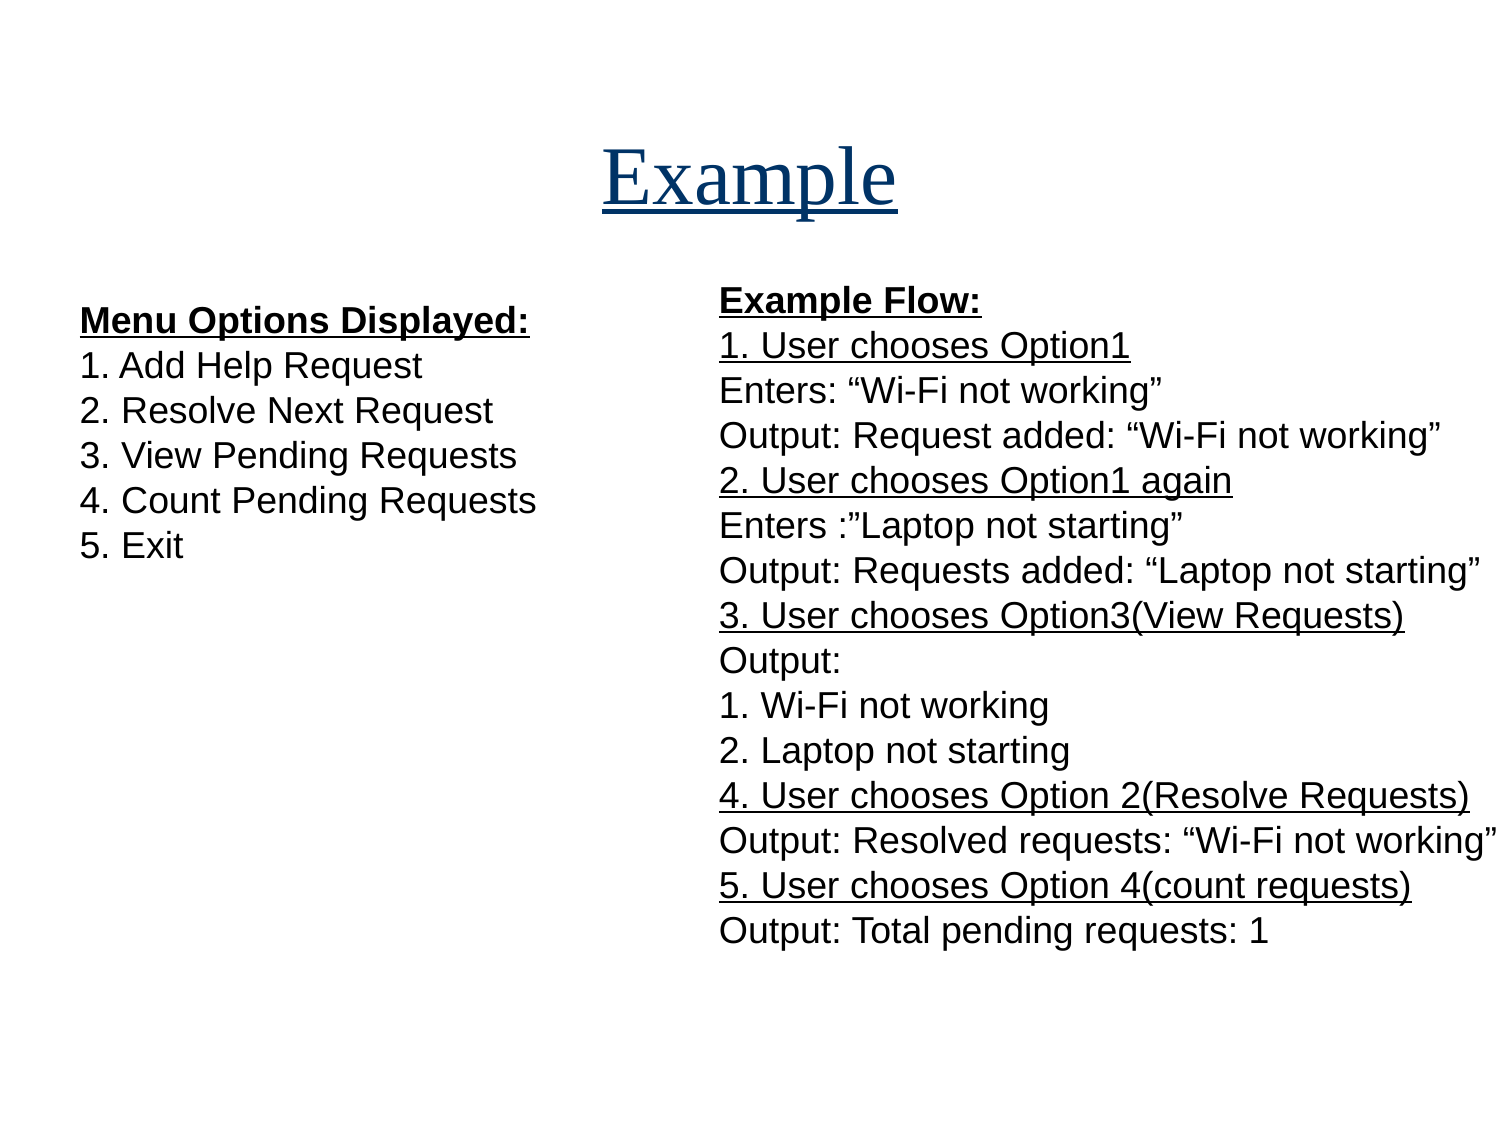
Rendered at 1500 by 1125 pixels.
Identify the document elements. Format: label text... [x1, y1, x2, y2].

text_box Example Flow: 1. User chooses Option1 Enters: “Wi-Fi not working” Output: Request added: “Wi-Fi not working” 2. User chooses Option1 again Enters :”Laptop not starting” Output: Requests added: “Laptop not starting” 3. User chooses Option3(View Requests) Output: 1. Wi-Fi not working 2. Laptop not starting 4. User chooses Option 2(Resolve Requests) Output: Resolved requests: “Wi-Fi not working” 5. User chooses Option 4(count requests) Output: Total pending requests: 1 [704, 268, 1500, 959]
text_box Example [150, 113, 1350, 269]
text_box Menu Options Displayed: 1. Add Help Request 2. Resolve Next Request 3. View Pending Requests 4. Count Pending Requests 5. Exit [64, 288, 668, 664]
